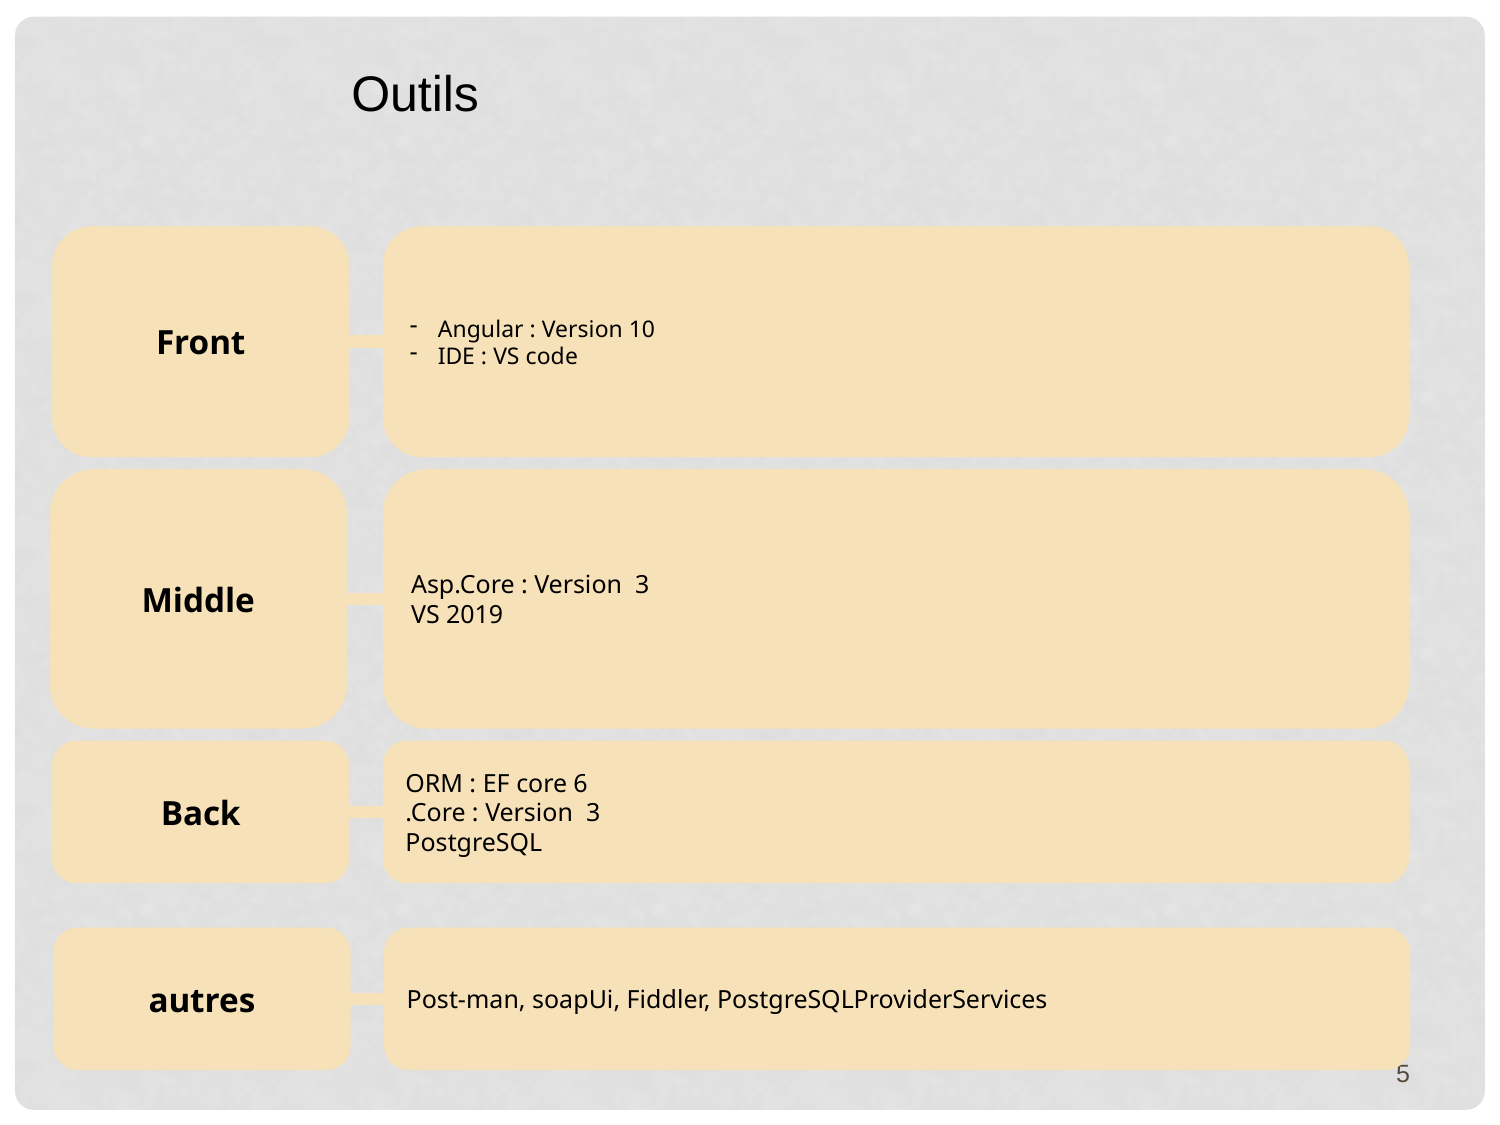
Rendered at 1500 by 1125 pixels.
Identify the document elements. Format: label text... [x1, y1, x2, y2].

slide_number 5 [1074, 1042, 1425, 1103]
text_box ORM : EF core 6 .Core : Version 3 PostgreSQL [381, 739, 1410, 885]
text_box Angular : Version 10 IDE : VS code [381, 225, 1410, 459]
text_box Middle [48, 468, 349, 730]
text_box autres [52, 926, 352, 1072]
text_box Front [50, 225, 351, 459]
text_box Outils [336, 54, 963, 130]
text_box Asp.Core : Version 3 VS 2019 [381, 468, 1410, 730]
text_box Post-man, soapUi, Fiddler, PostgreSQLProviderServices [383, 926, 1412, 1072]
text_box Back [50, 739, 351, 885]
